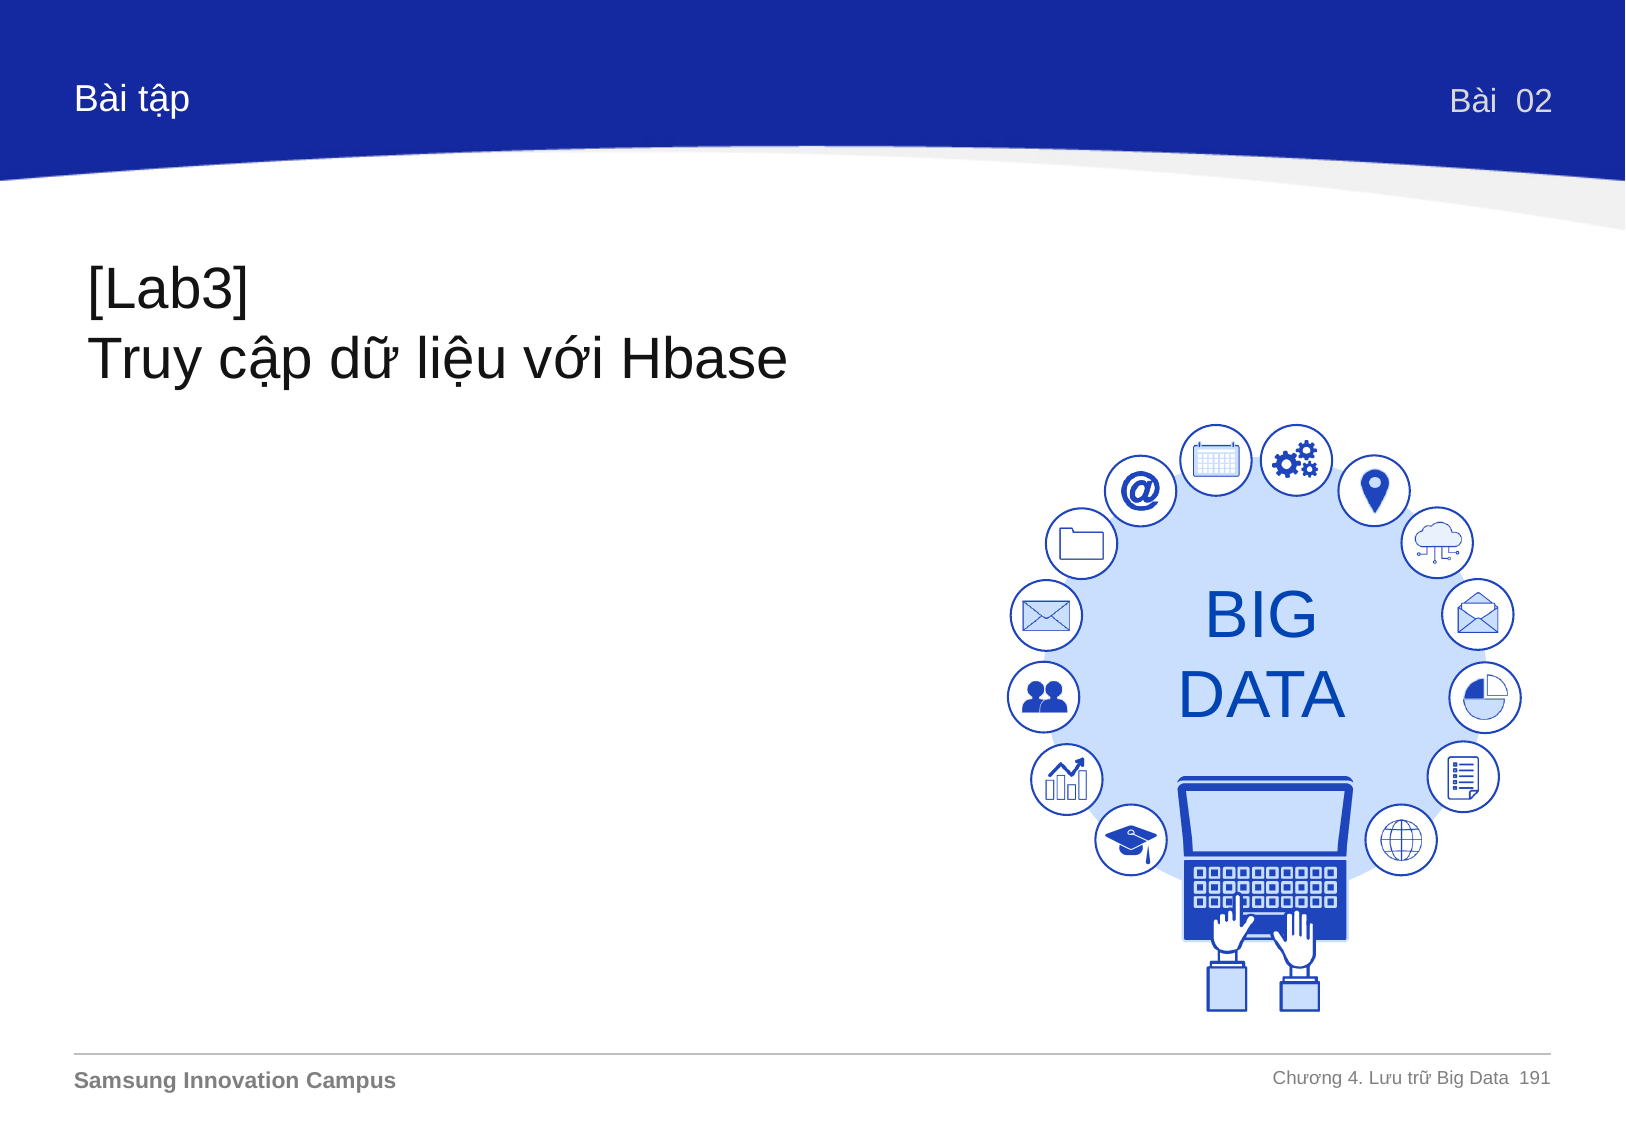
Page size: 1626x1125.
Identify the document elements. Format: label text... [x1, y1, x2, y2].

list Bài 02 [1423, 79, 1554, 120]
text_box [1007, 424, 1521, 1012]
picture [0, 0, 1625, 1125]
list Bài tập [73, 73, 980, 119]
list [Lab3] Truy cập dữ liệu với Hbase [87, 249, 1531, 331]
